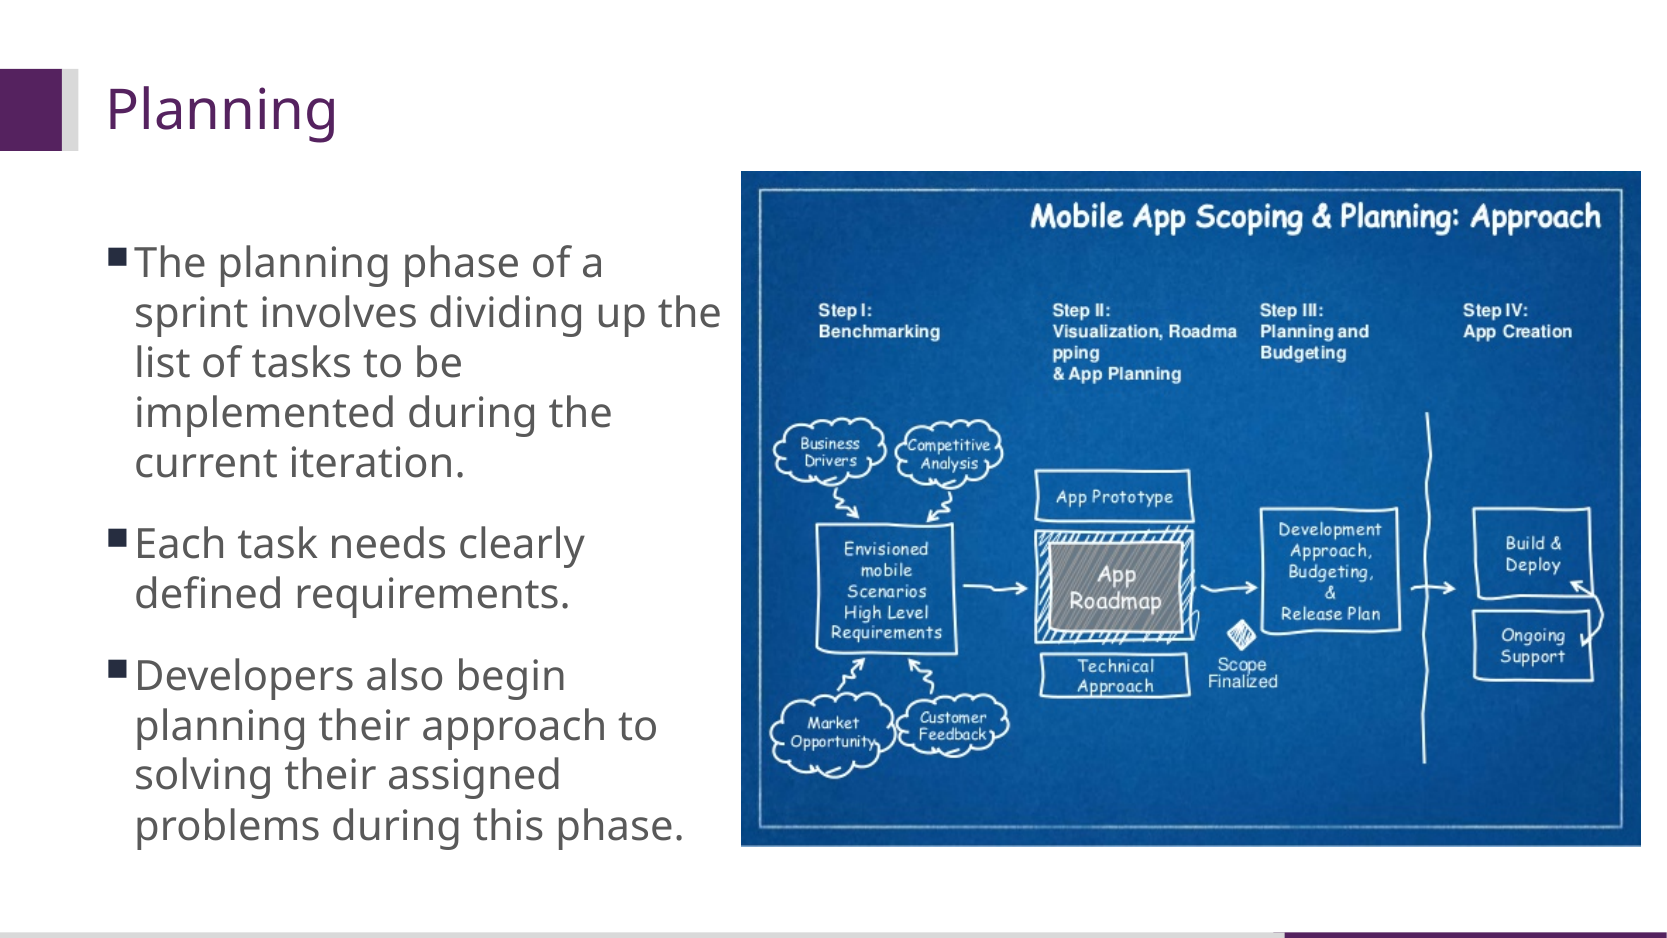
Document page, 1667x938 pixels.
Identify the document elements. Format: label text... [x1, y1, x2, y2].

title Planning [90, 66, 1469, 219]
list The planning phase of a sprint involves dividing up the list of tasks to be implemented during the current iteration. Each task needs clearly defined requirements. Developers also begin planning their approach to solving their assigned problems during this phase. [90, 228, 733, 847]
picture [740, 171, 1641, 848]
